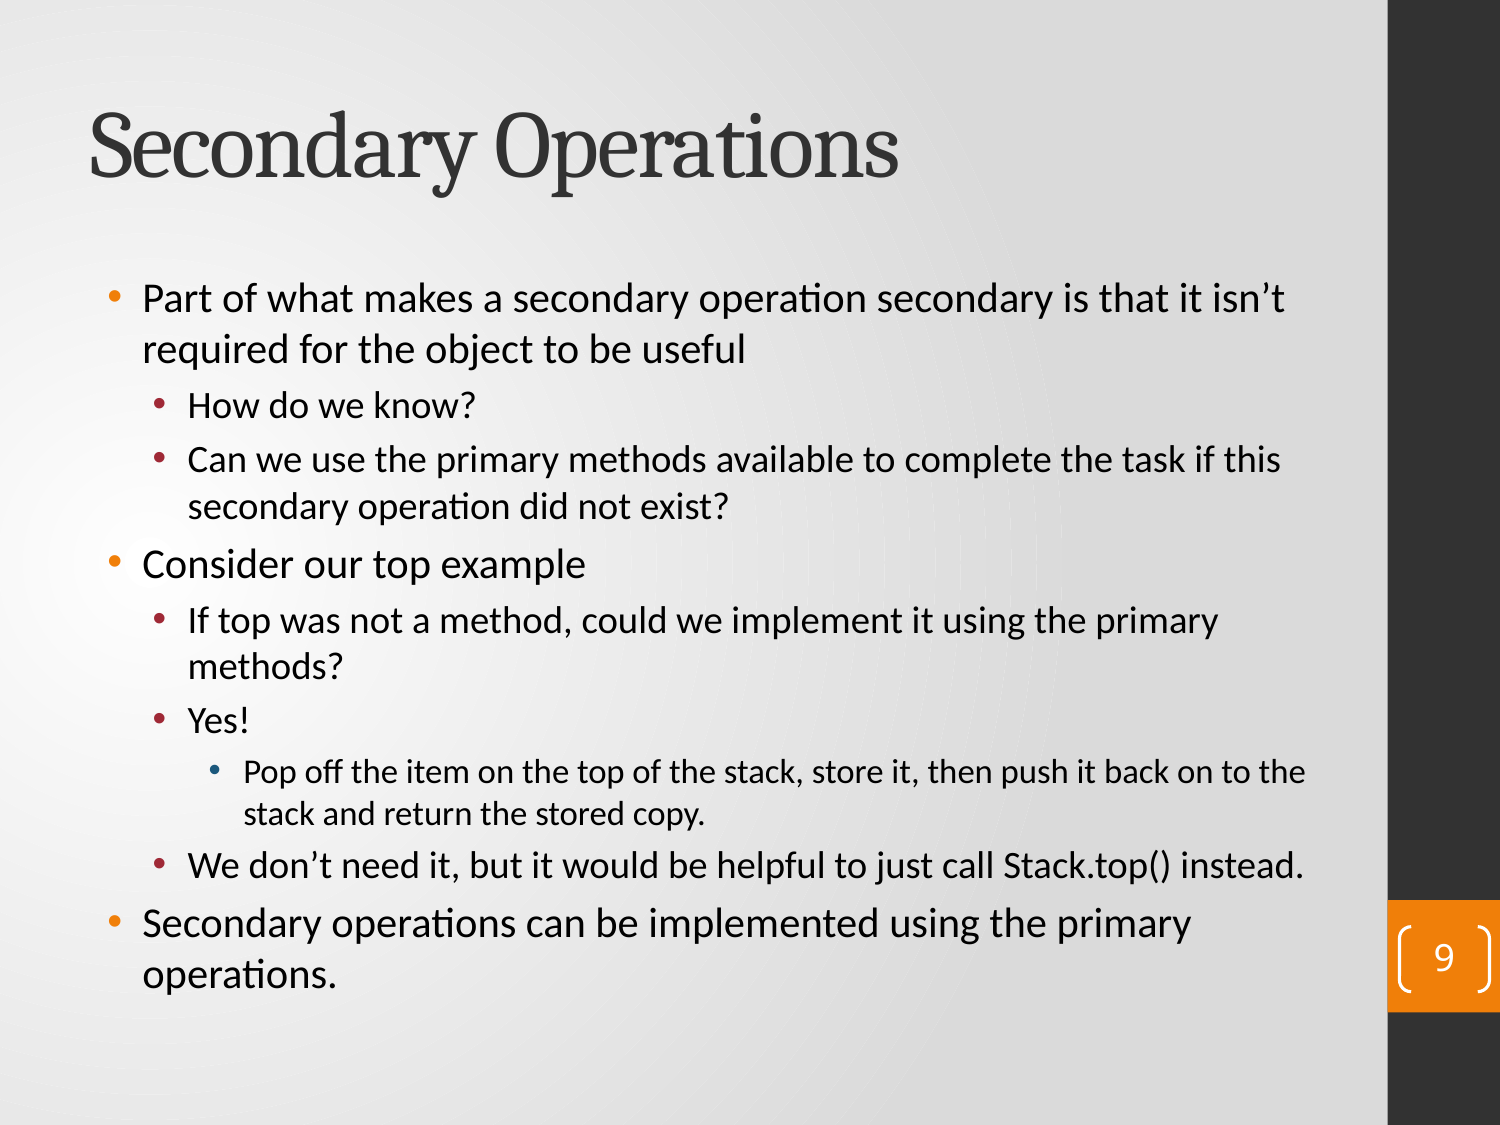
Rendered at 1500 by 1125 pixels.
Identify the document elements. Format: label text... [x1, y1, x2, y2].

title Secondary Operations [75, 45, 1325, 233]
slide_number 9 [1397, 925, 1492, 994]
list Part of what makes a secondary operation secondary is that it isn’t required for the object to be useful How do we know? Can we use the primary methods available to complete the task if this secondary operation did not exist? Consider our top example If top was not a method, could we implement it using the primary methods? Yes! Pop off the item on the top of the stack, store it, then push it back on to the stack and return the stored copy. We don’t need it, but it would be helpful to just call Stack.top() instead. Secondary operations can be implemented using the primary operations. [75, 262, 1325, 1050]
